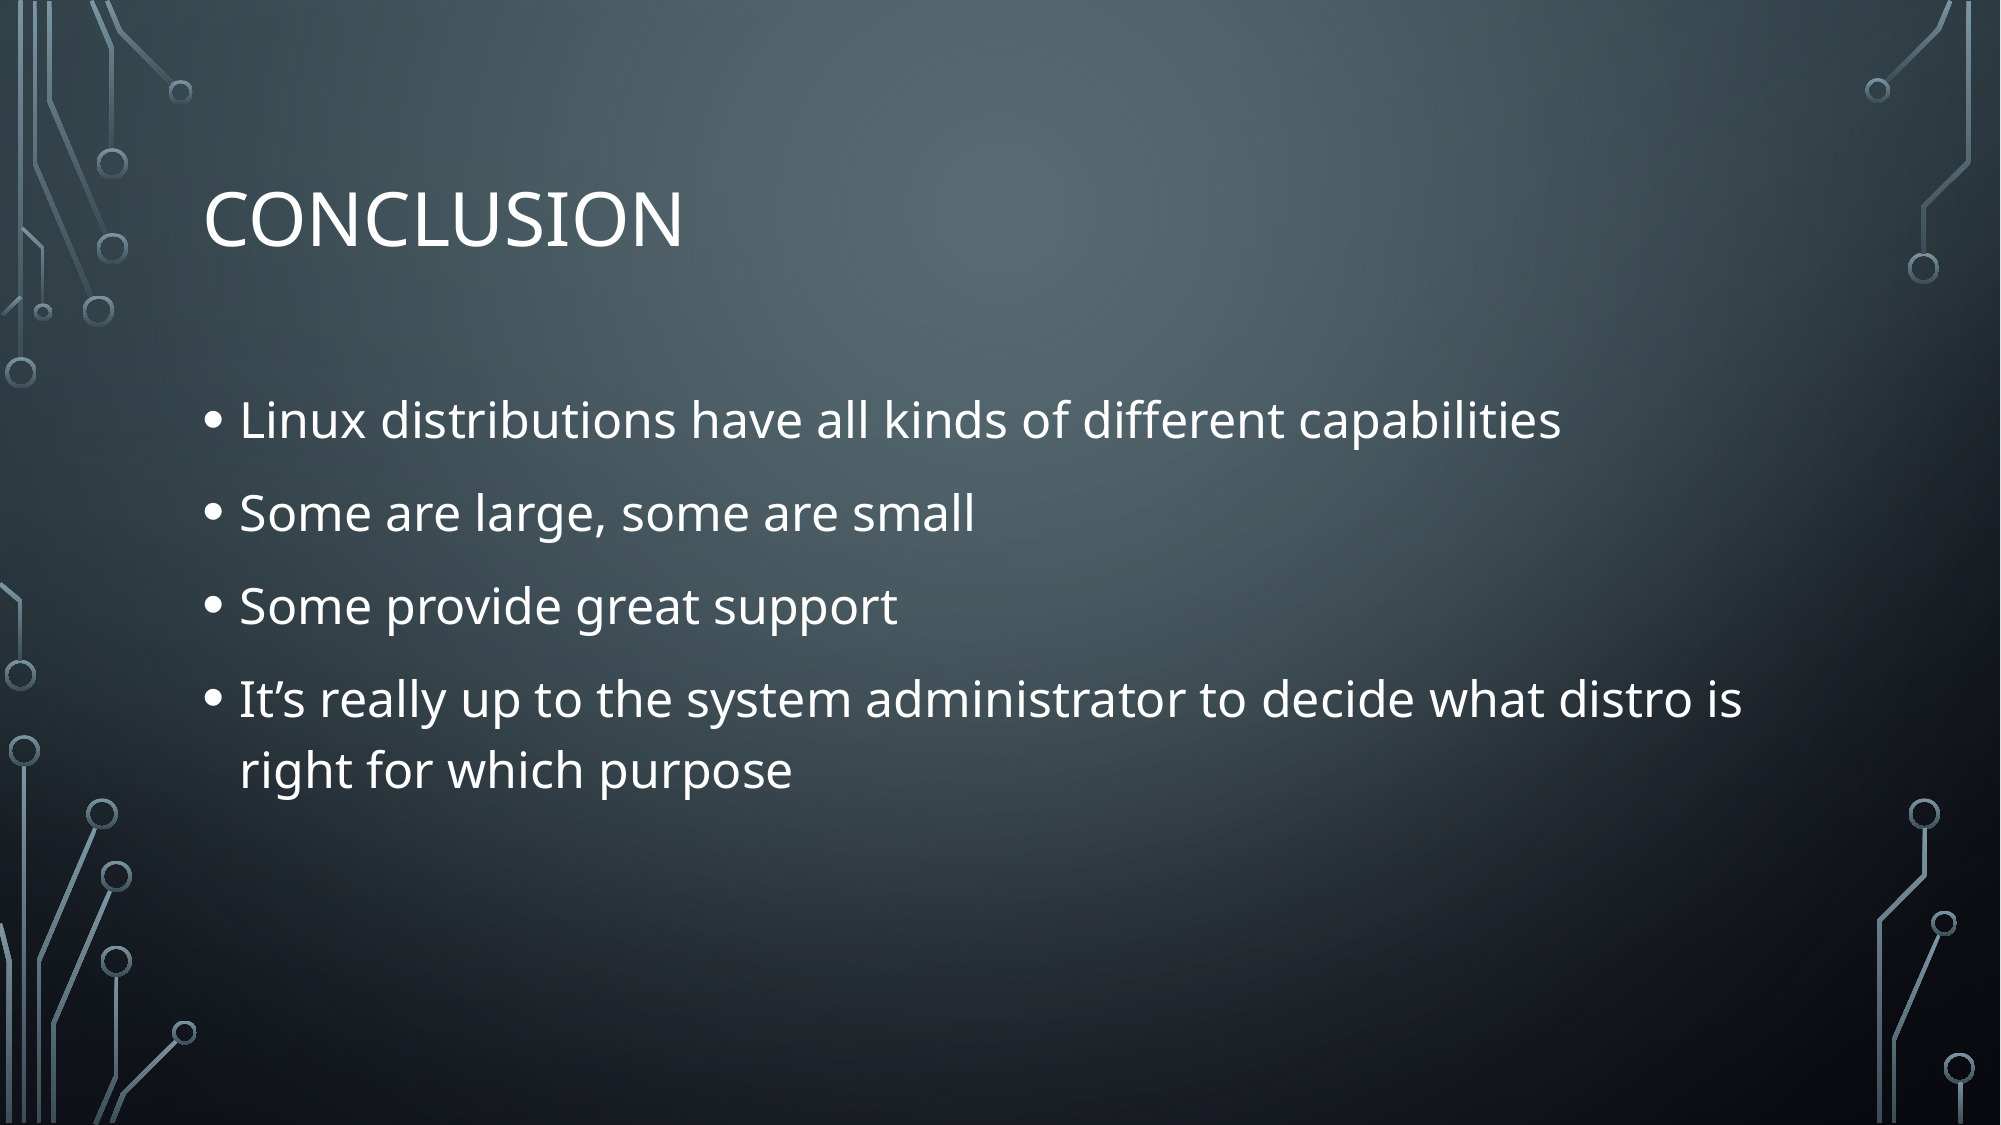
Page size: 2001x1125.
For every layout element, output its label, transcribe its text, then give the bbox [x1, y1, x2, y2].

list Linux distributions have all kinds of different capabilities Some are large, some are small Some provide great support It’s really up to the system administrator to decide what distro is right for which purpose [187, 369, 1813, 950]
title Conclusion [187, 101, 1813, 344]
